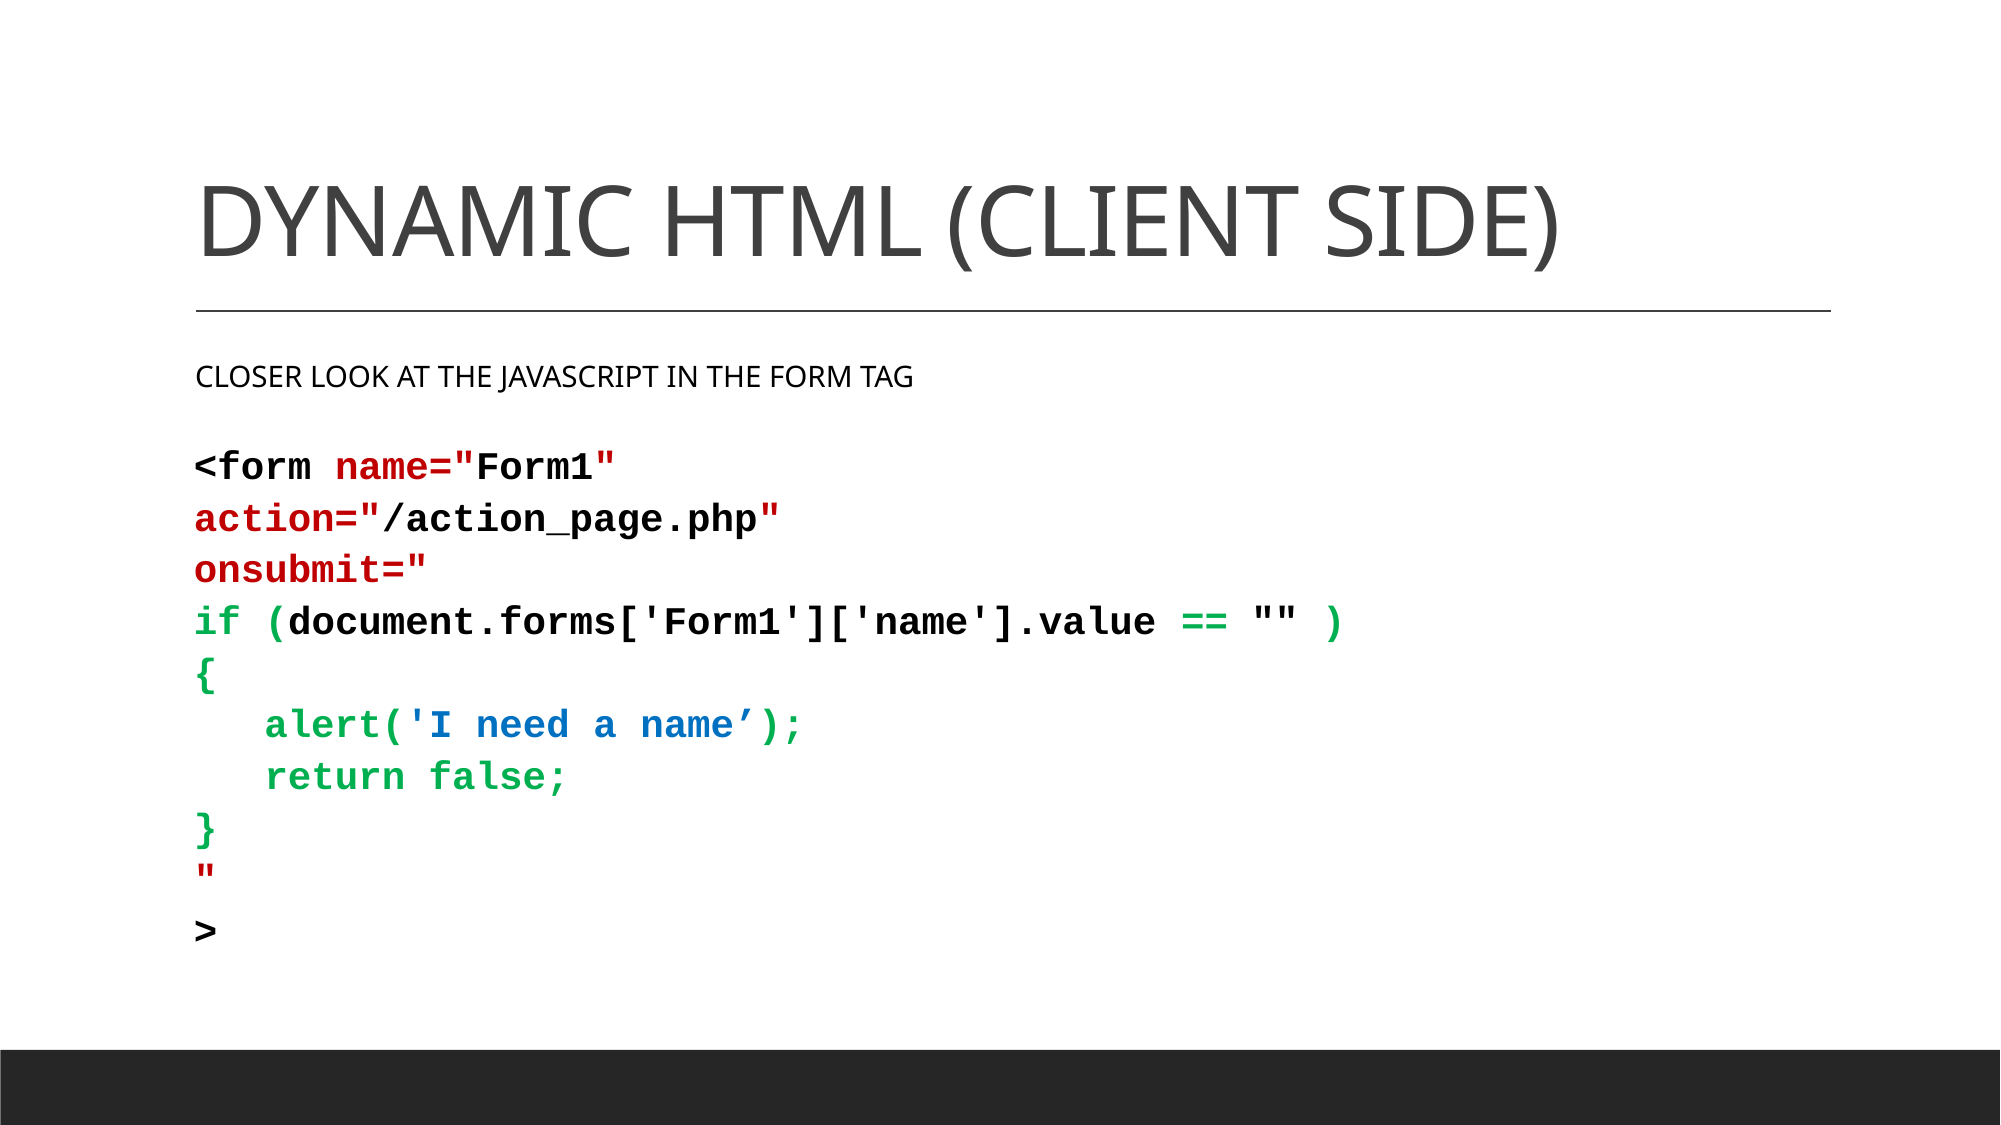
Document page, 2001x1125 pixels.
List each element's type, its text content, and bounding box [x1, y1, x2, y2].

list <form name="Form1" action="/action_page.php" onsubmit=" if (document.forms['Form1']['name'].value == "" ) { alert('I need a name’); return false; } " > [180, 428, 1816, 963]
list Closer look at the Javascript in the form TAG [180, 337, 942, 410]
title DYNAMIC HTML (CLIENT SIDE) [180, 47, 1830, 285]
